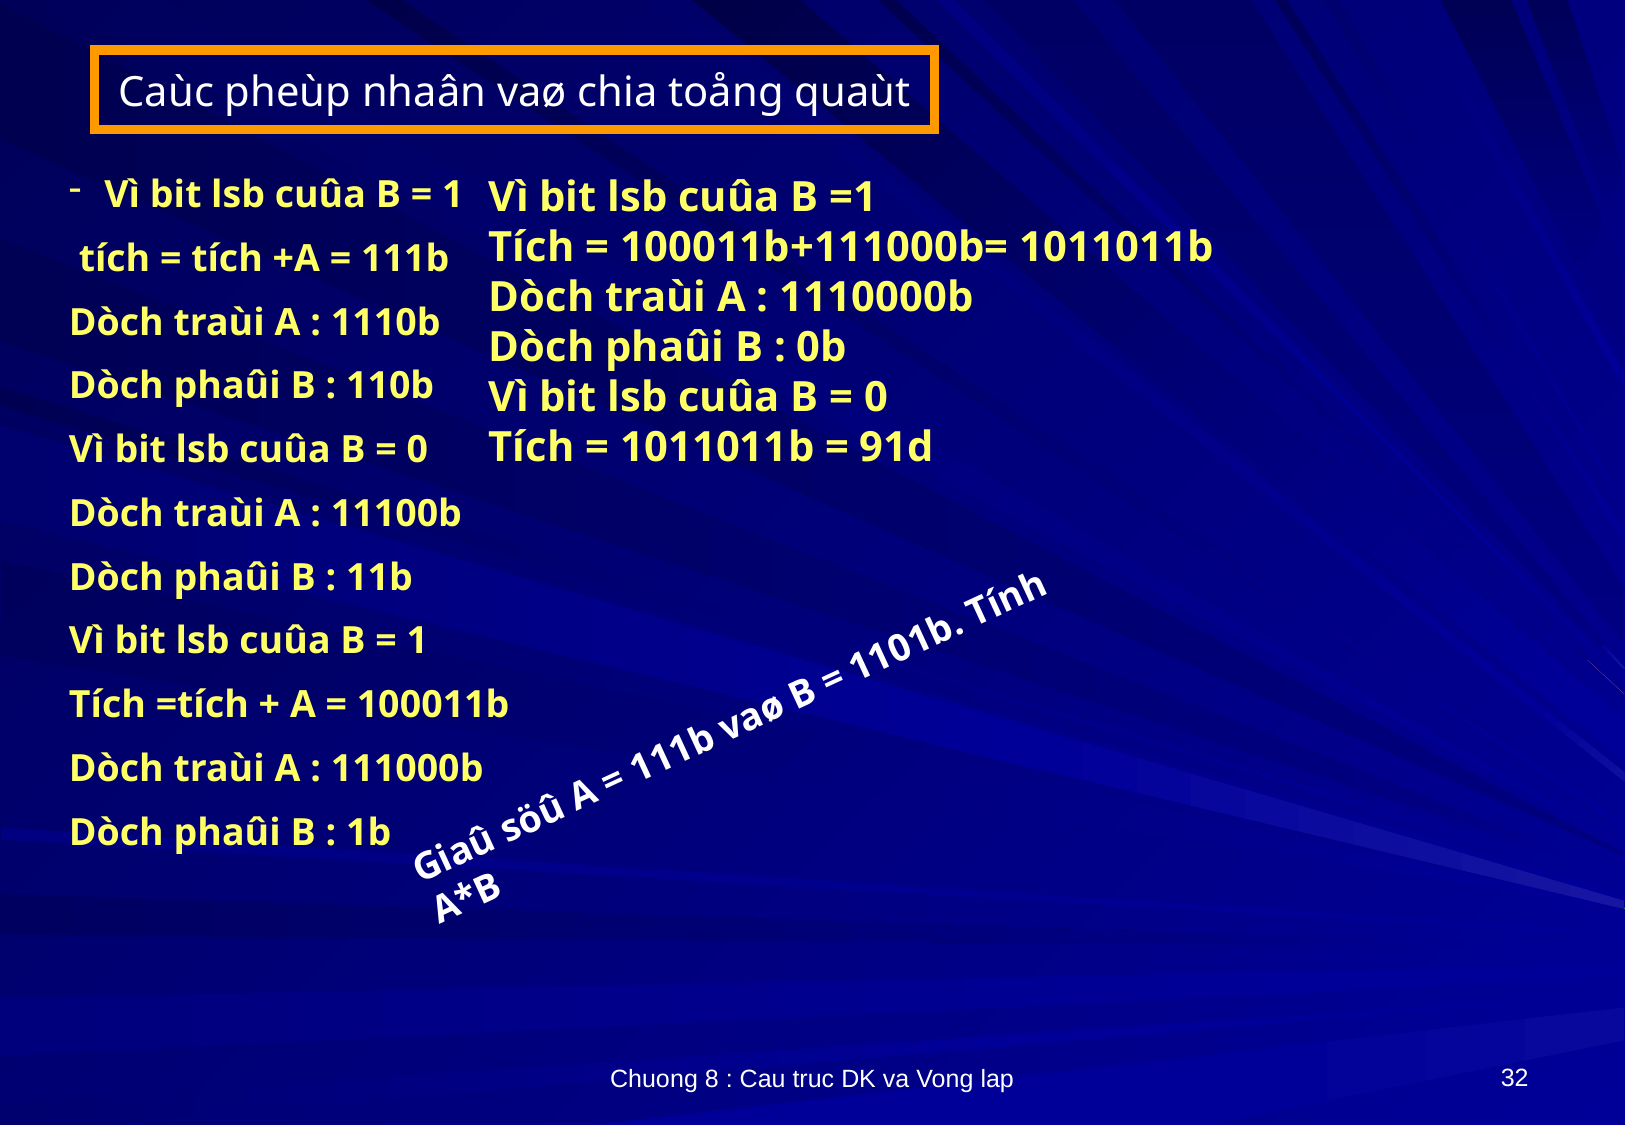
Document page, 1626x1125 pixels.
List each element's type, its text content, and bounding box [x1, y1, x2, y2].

text_box Giaû söû A = 111b vaø B = 1101b. Tính A*B [387, 531, 1121, 945]
slide_number 32 [1164, 1024, 1544, 1100]
text_box Vì bit lsb cuûa B =1 Tích = 100011b+111000b= 1011011b Dòch traùi A : 1110000b Dòch phaûi B : 0b Vì bit lsb cuûa B = 0 Tích = 1011011b = 91d [473, 162, 1300, 542]
title Caùc pheùp nhaân vaø chia toång quaùt [94, 50, 935, 130]
footer Chuong 8 : Cau truc DK va Vong lap [555, 1025, 1070, 1100]
text_box Vì bit lsb cuûa B = 1 tích = tích +A = 111b Dòch traùi A : 1110b Dòch phaûi B : 110b Vì bit lsb cuûa B = 0 Dòch traùi A : 11100b Dòch phaûi B : 11b Vì bit lsb cuûa B = 1 Tích =tích + A = 100011b Dòch traùi A : 111000b Dòch phaûi B : 1b [54, 162, 623, 924]
